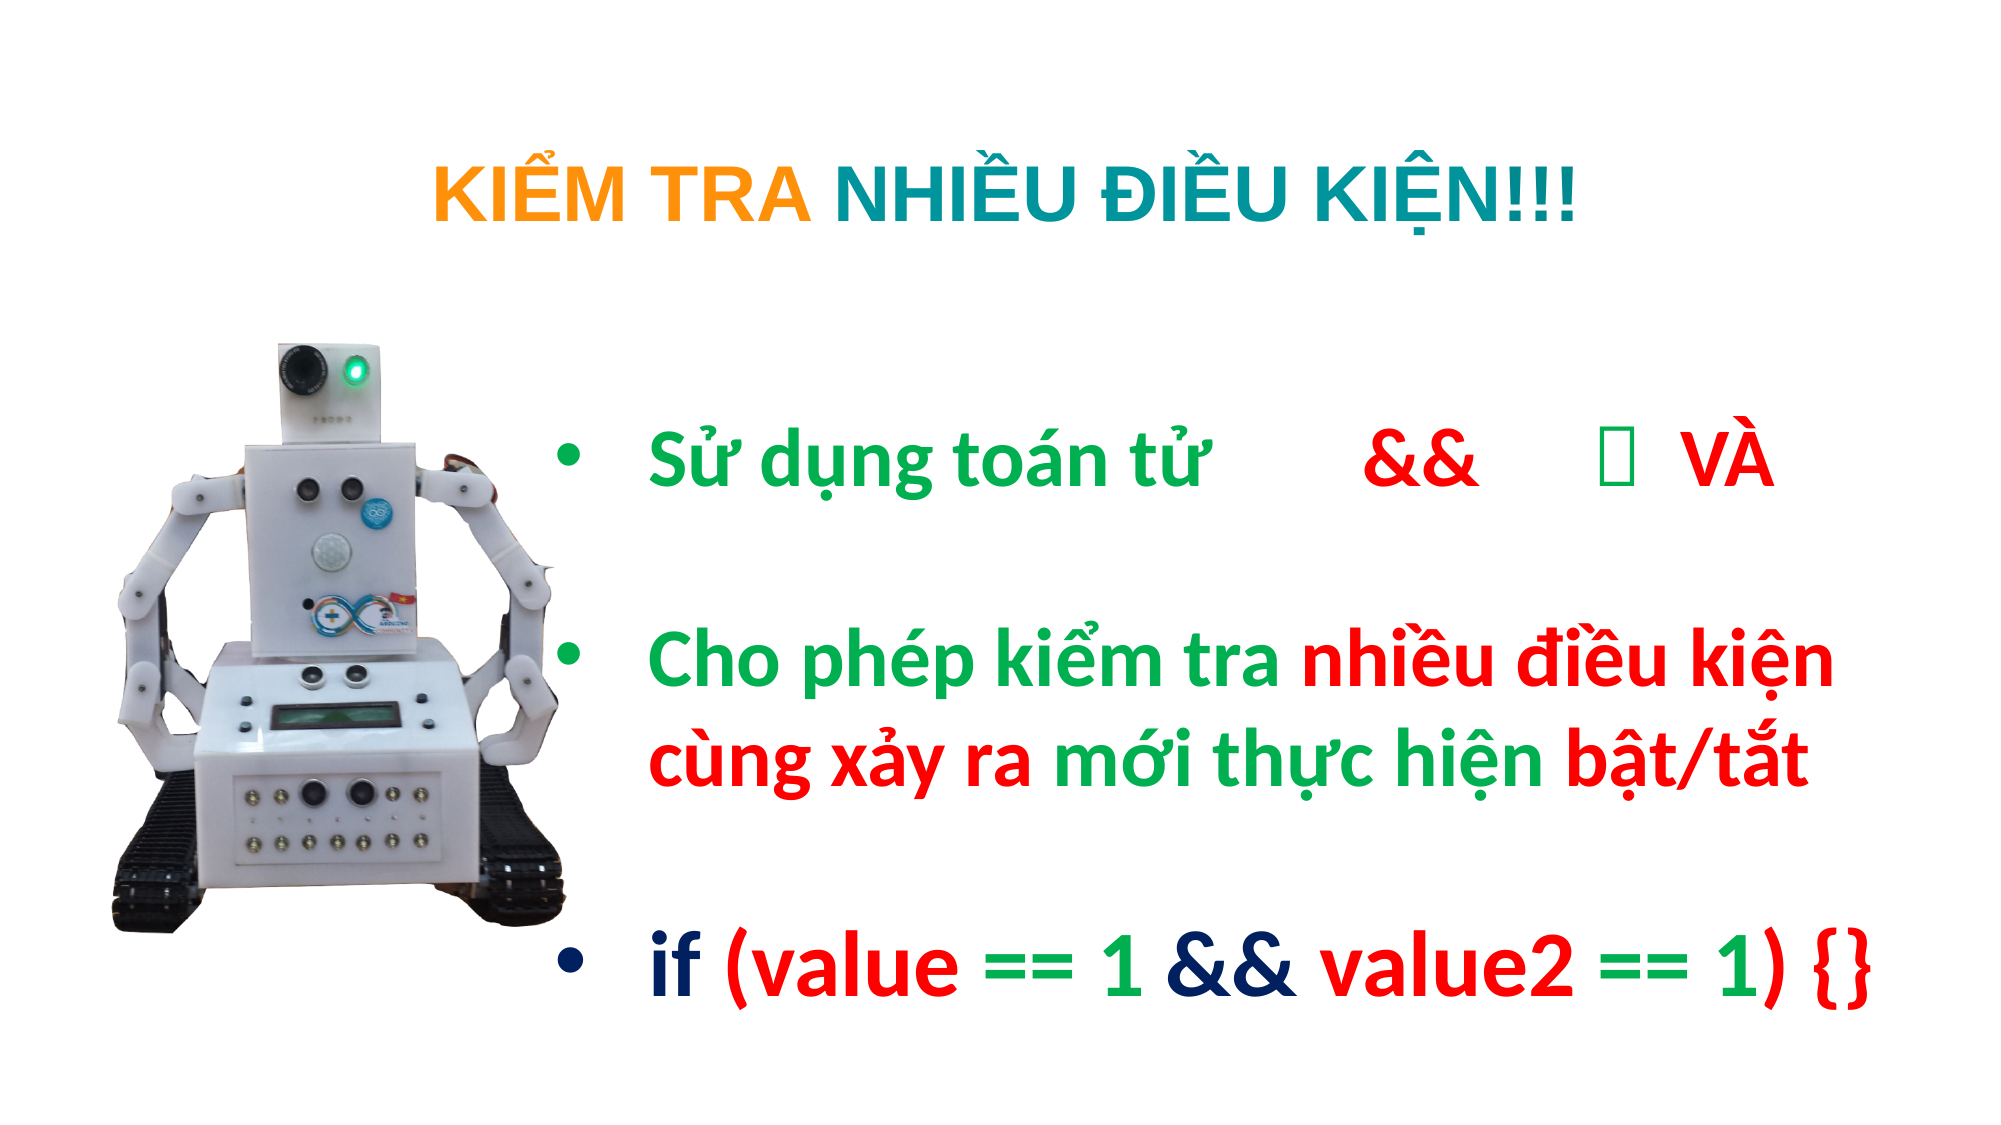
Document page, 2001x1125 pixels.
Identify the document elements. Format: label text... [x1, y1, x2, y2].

text_box Sử dụng toán tử &&  VÀ Cho phép kiểm tra nhiều điều kiện cùng xảy ra mới thực hiện bật/tắt if (value == 1 && value2 == 1) {} [539, 395, 2000, 1023]
text_box Kiểm tra nhiều điều kiện!!! [156, 64, 1857, 327]
picture [89, 326, 591, 960]
